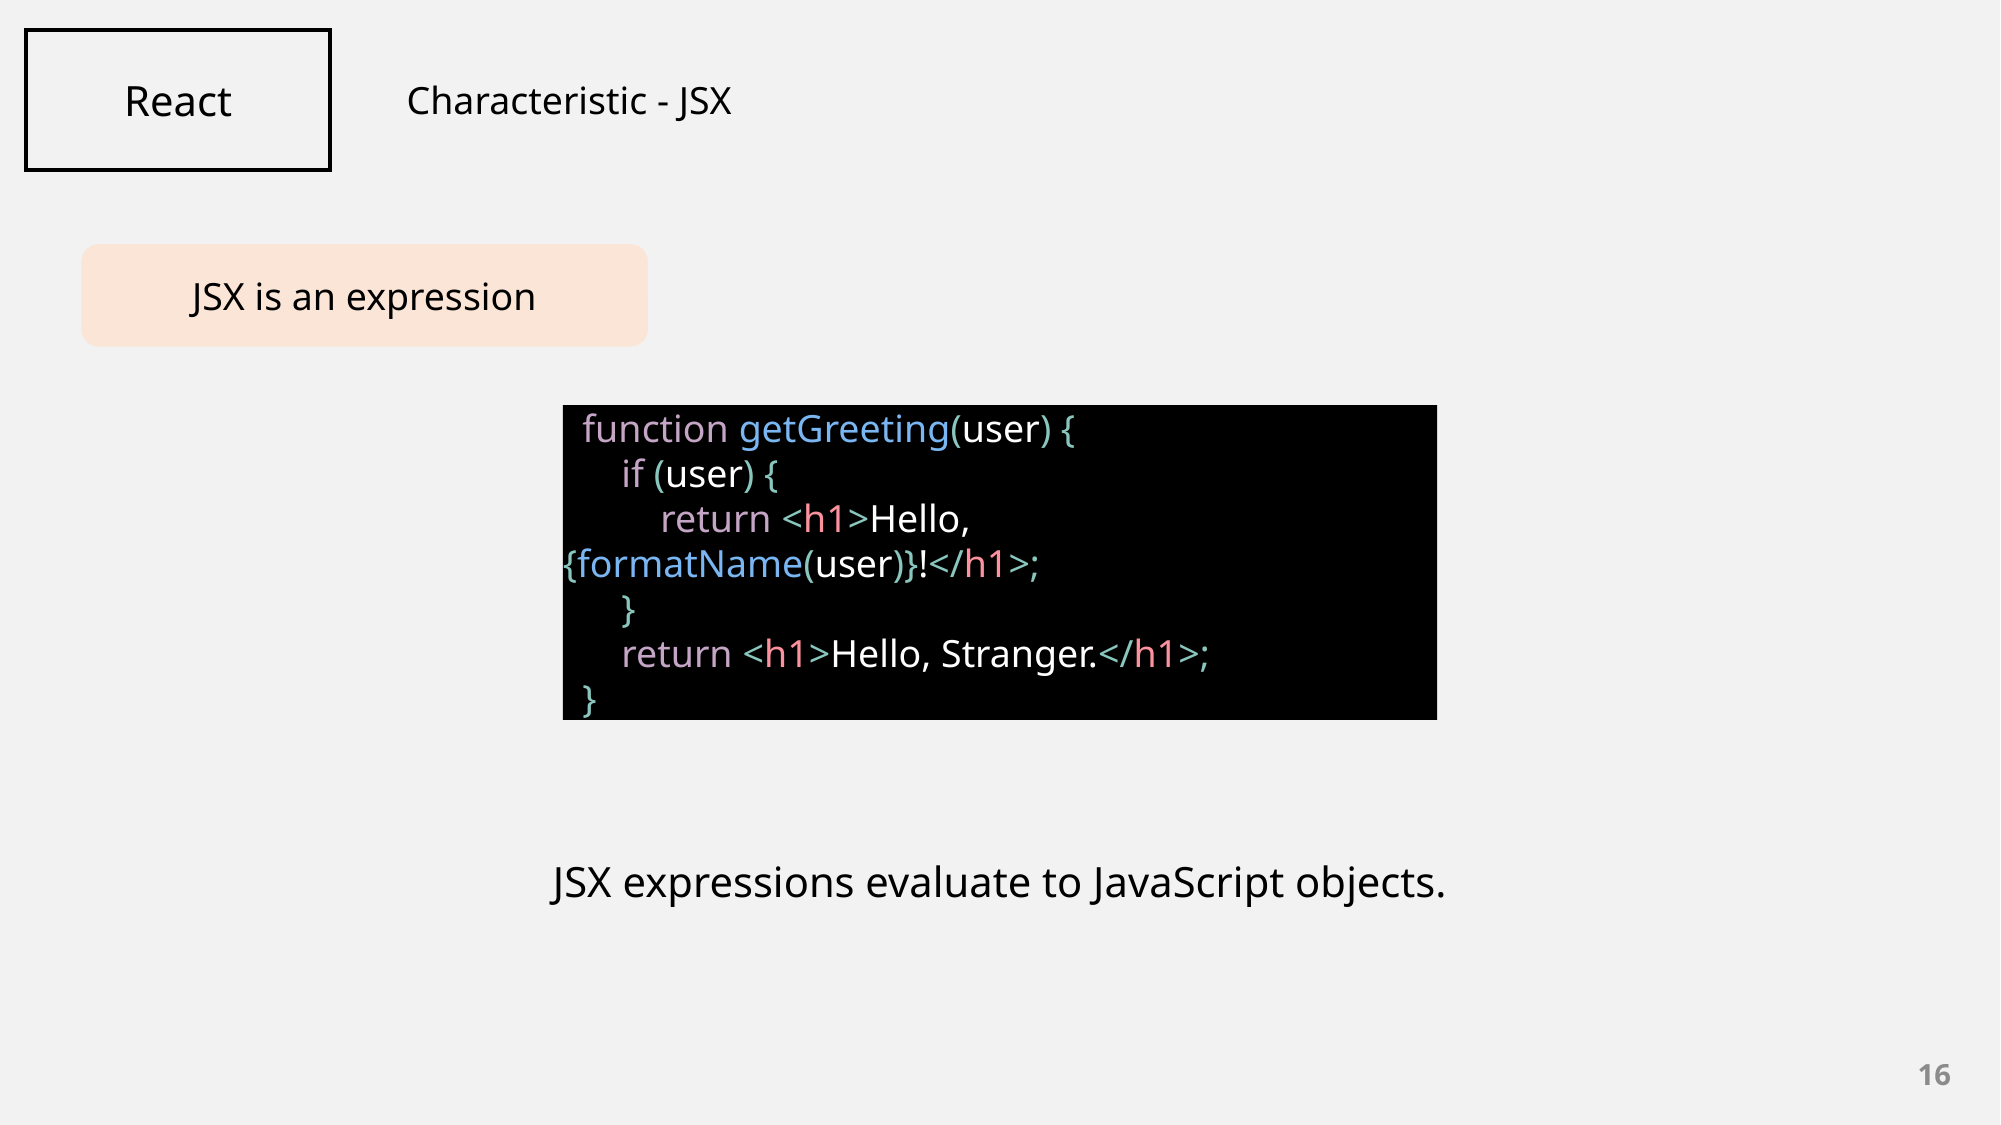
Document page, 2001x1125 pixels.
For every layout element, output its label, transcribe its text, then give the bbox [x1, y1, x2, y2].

text_box function getGreeting(user) { if (user) { return <h1>Hello, {formatName(user)}!</h1>; } return <h1>Hello, Stranger.</h1>; } [562, 405, 1438, 720]
text_box JSX is an expression [80, 243, 649, 348]
text_box Characteristic - JSX [391, 69, 938, 129]
text_box JSX expressions evaluate to JavaScript objects. [102, 848, 1898, 913]
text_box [26, 29, 330, 171]
slide_number 16 [1897, 1046, 1972, 1107]
